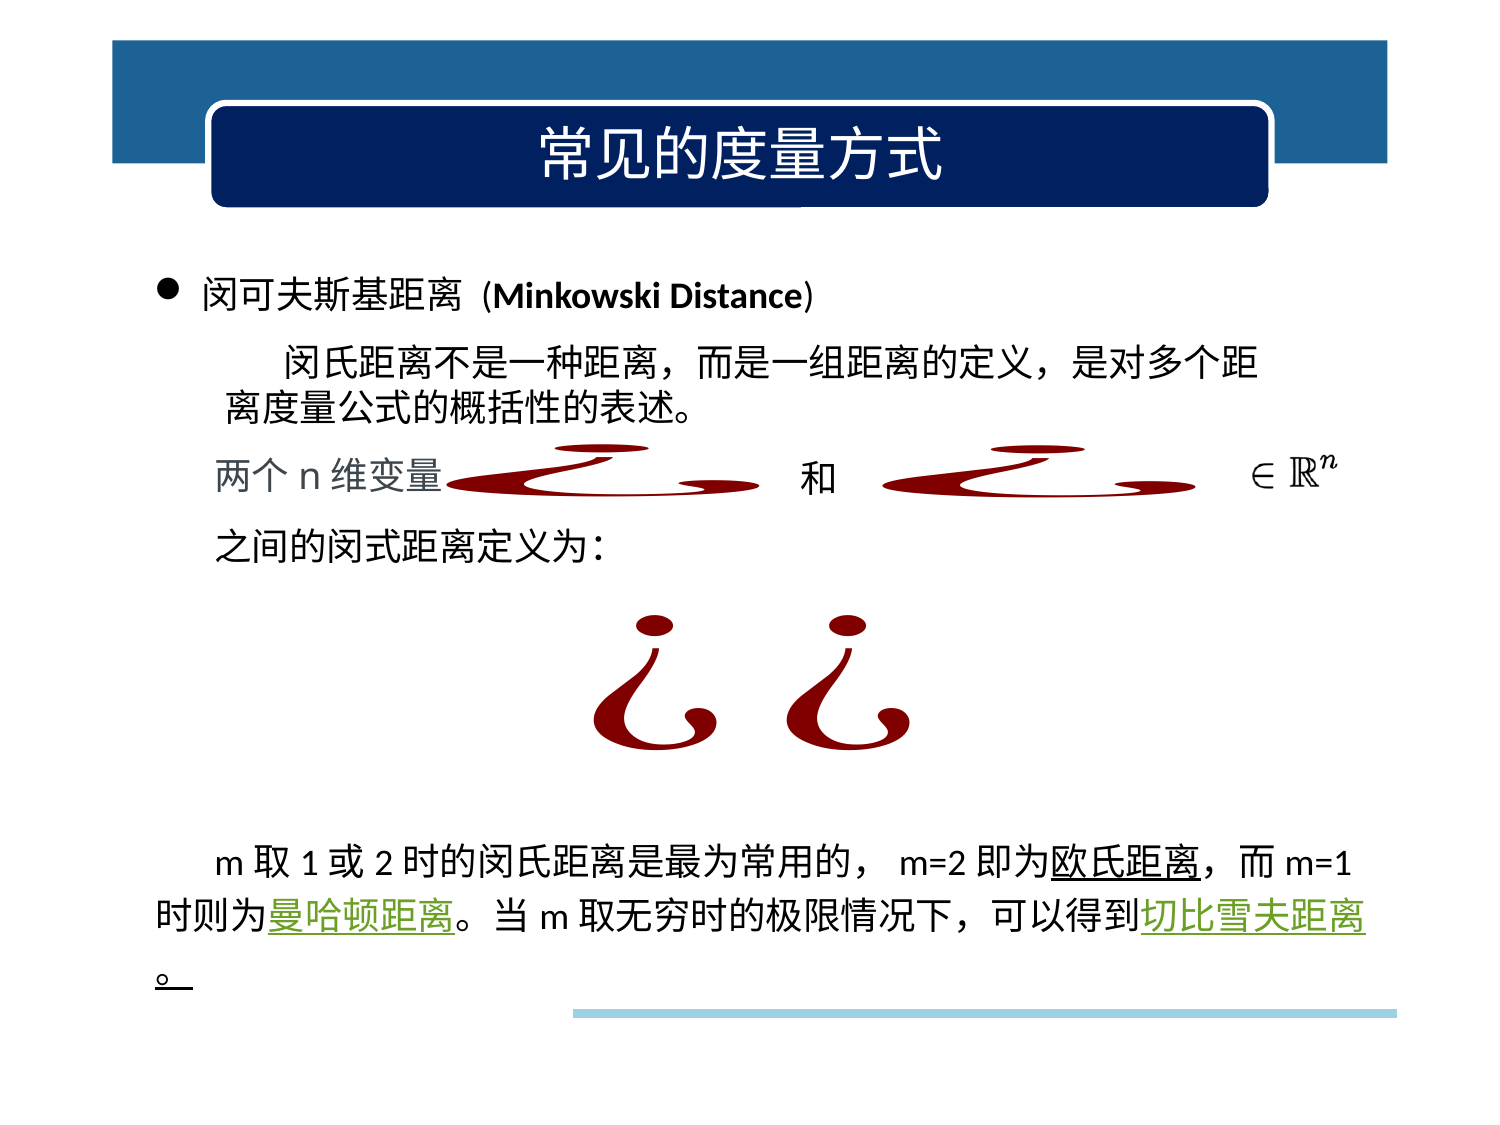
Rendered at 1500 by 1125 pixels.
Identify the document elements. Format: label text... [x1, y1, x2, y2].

text_box 闵可夫斯基距离 (Minkowski Distance) [139, 263, 830, 369]
text_box 两个n维变量 [199, 445, 1381, 505]
text_box m取1或2时的闵氏距离是最为常用的，m=2即为欧氏距离，而m=1时则为曼哈顿距离。当m取无穷时的极限情况下，可以得到切比雪夫距离。 [140, 830, 1389, 999]
text_box 之间的闵式距离定义为： [199, 515, 1263, 575]
title 常见的度量方式 [208, 102, 1272, 211]
picture [1240, 449, 1348, 496]
text_box 闵氏距离不是一种距离，而是一组距离的定义，是对多个距离度量公式的概括性的表述。 [210, 331, 1307, 437]
